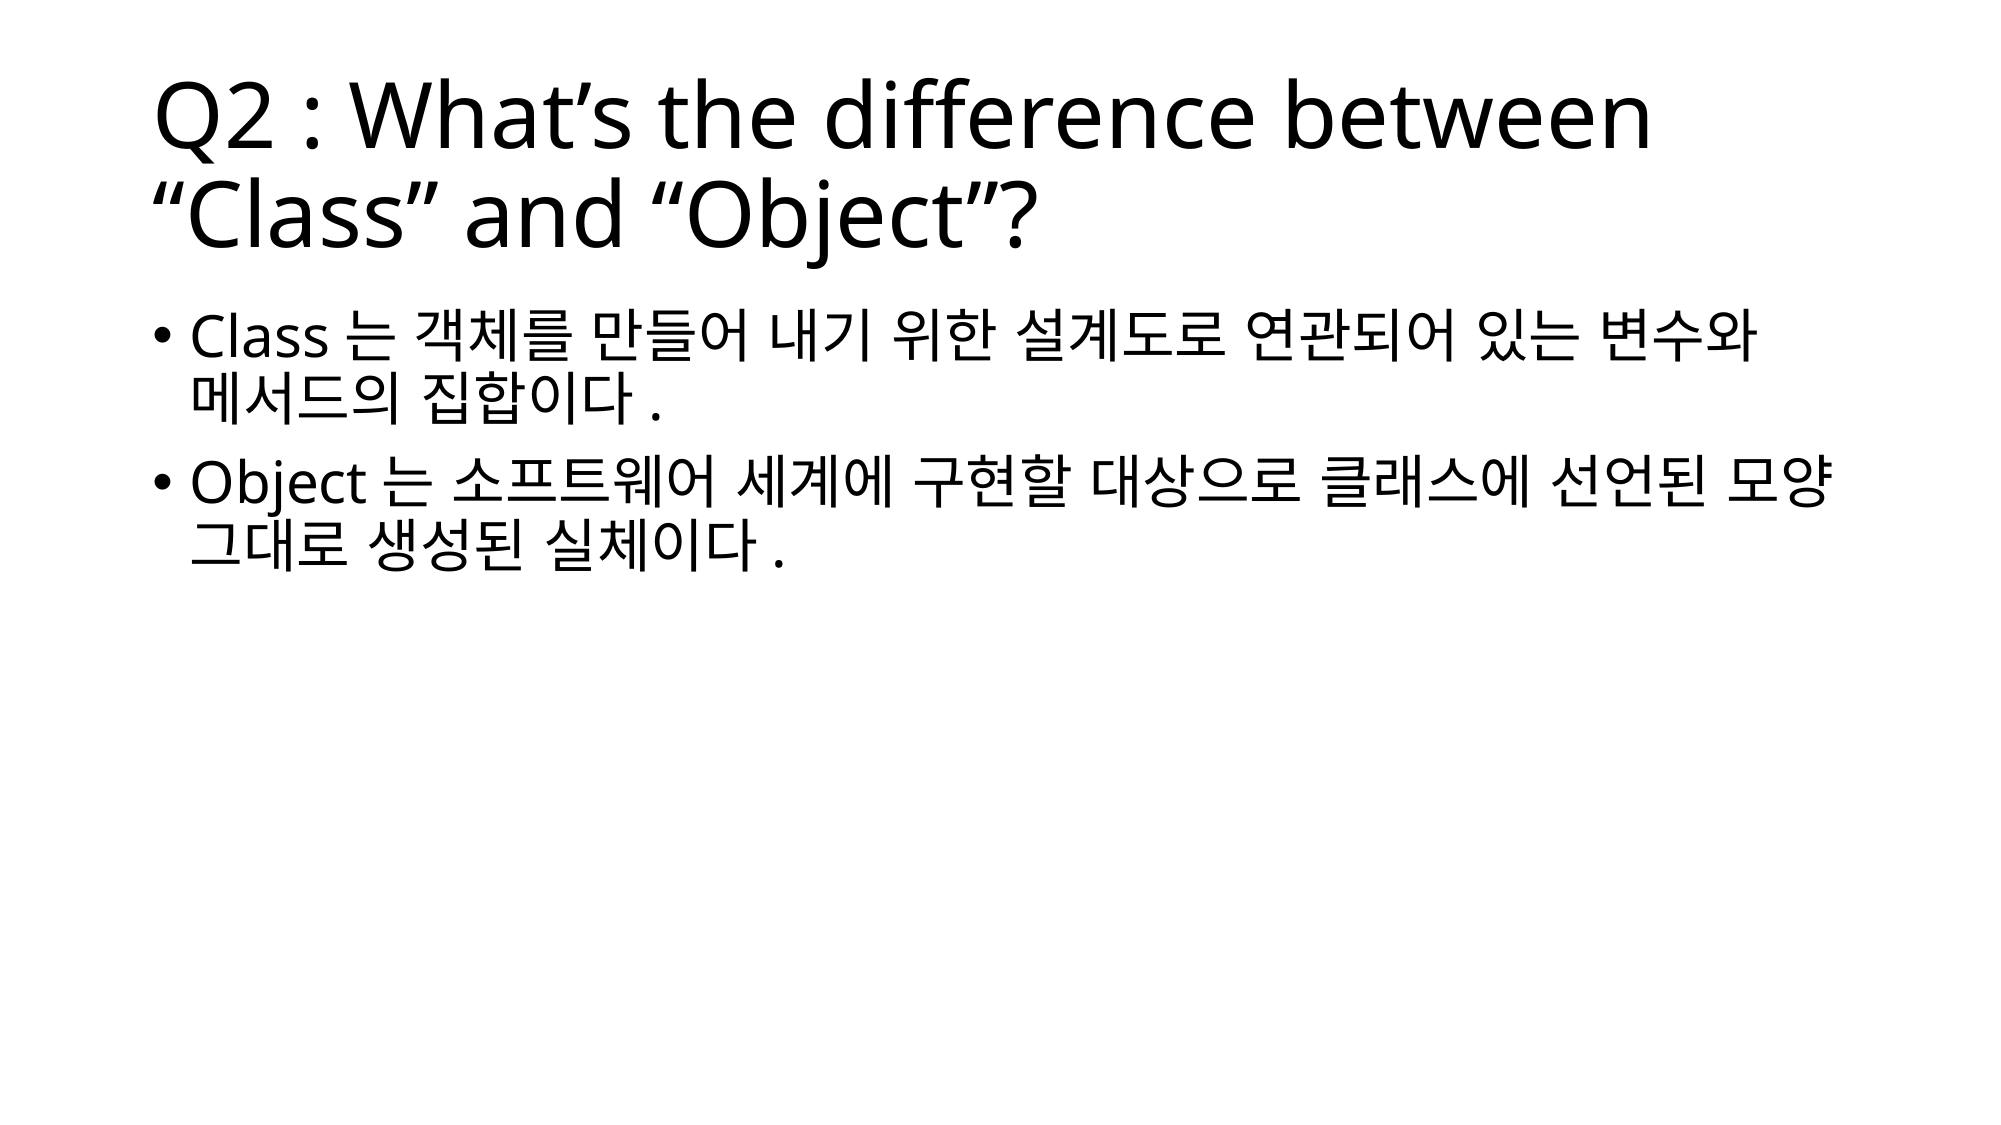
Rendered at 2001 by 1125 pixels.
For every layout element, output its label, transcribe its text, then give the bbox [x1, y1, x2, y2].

title Q2 : What’s the difference between “Class” and “Object”? [137, 59, 1863, 278]
list Class는 객체를 만들어 내기 위한 설계도로 연관되어 있는 변수와 메서드의 집합이다. Object는 소프트웨어 세계에 구현할 대상으로 클래스에 선언된 모양 그대로 생성된 실체이다. [137, 299, 1863, 1014]
